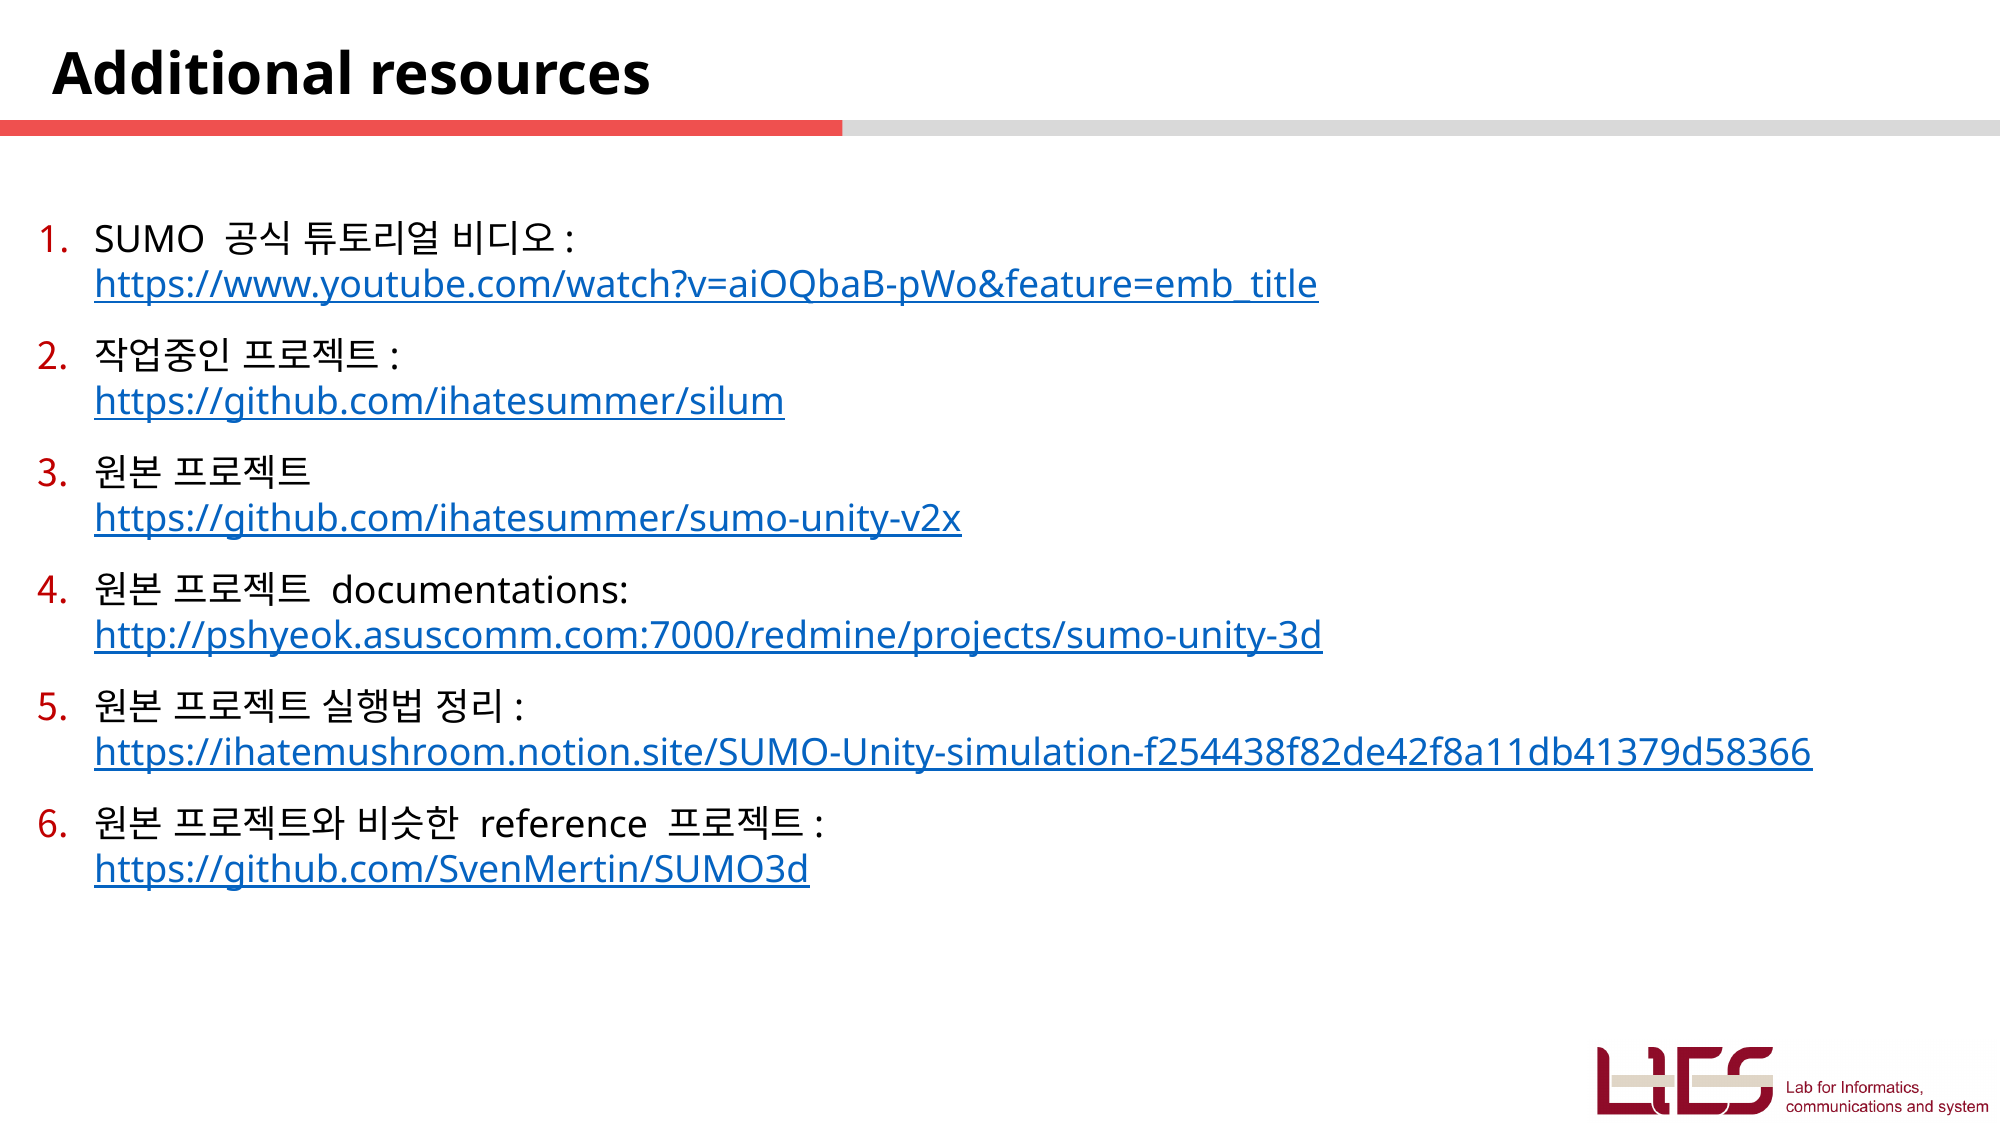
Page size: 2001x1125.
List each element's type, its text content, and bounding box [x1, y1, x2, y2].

text_box SUMO 공식 튜토리얼 비디오: https://www.youtube.com/watch?v=aiOQbaB-pWo&feature=emb_title 작업중인 프로젝트: https://github.com/ihatesummer/silum 원본 프로젝트 https://github.com/ihatesummer/sumo-unity-v2x 원본 프로젝트 documentations: http://pshyeok.asuscomm.com:7000/redmine/projects/sumo-unity-3d 원본 프로젝트 실행법 정리: https://ihatemushroom.notion.site/SUMO-Unity-simulation-f254438f82de42f8a11db41379d58366 원본 프로젝트와 비슷한 reference 프로젝트: https://github.com/SvenMertin/SUMO3d [22, 207, 1868, 1016]
title Additional resources [37, 37, 1613, 113]
picture [1587, 1039, 1997, 1123]
